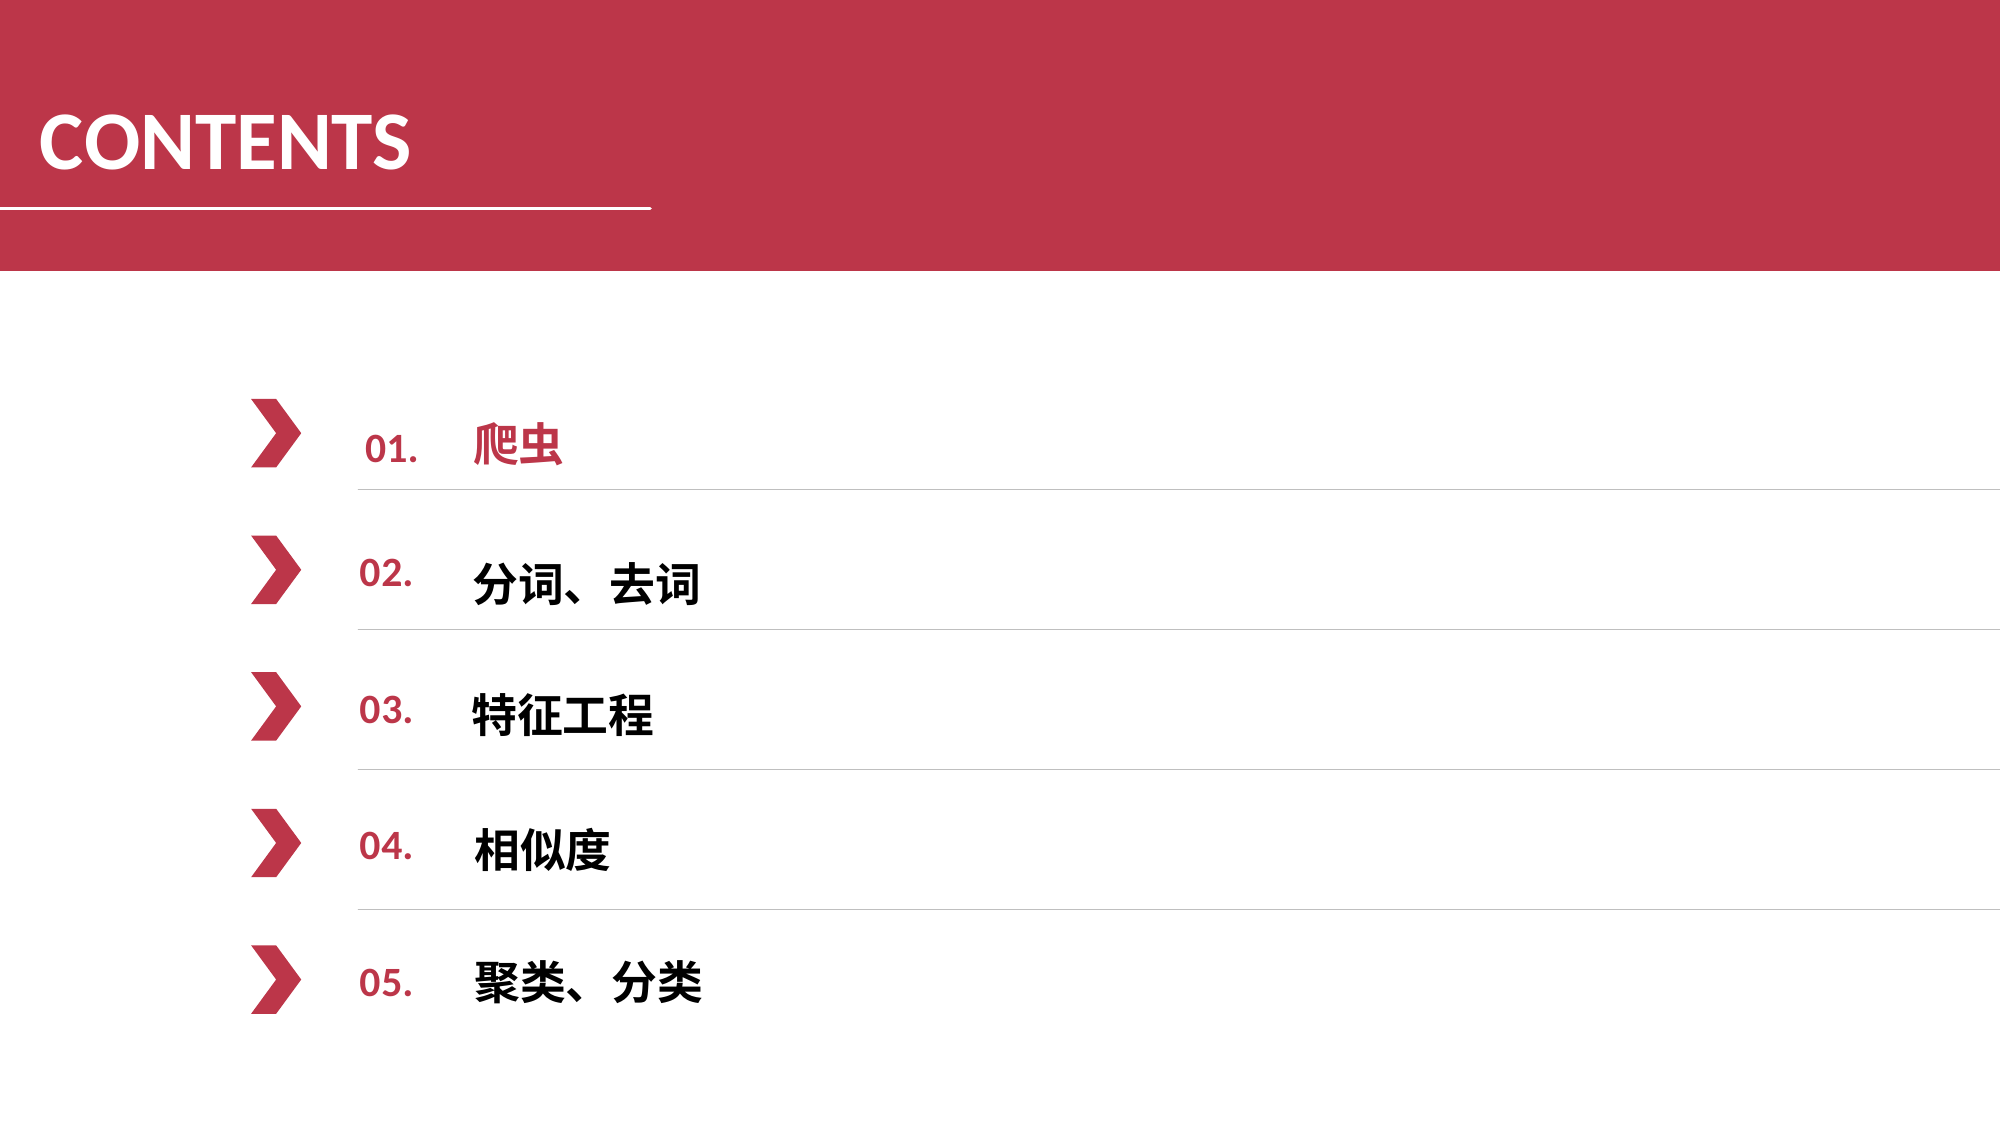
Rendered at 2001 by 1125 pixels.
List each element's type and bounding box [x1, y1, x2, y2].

text_box [0, 0, 2000, 1033]
